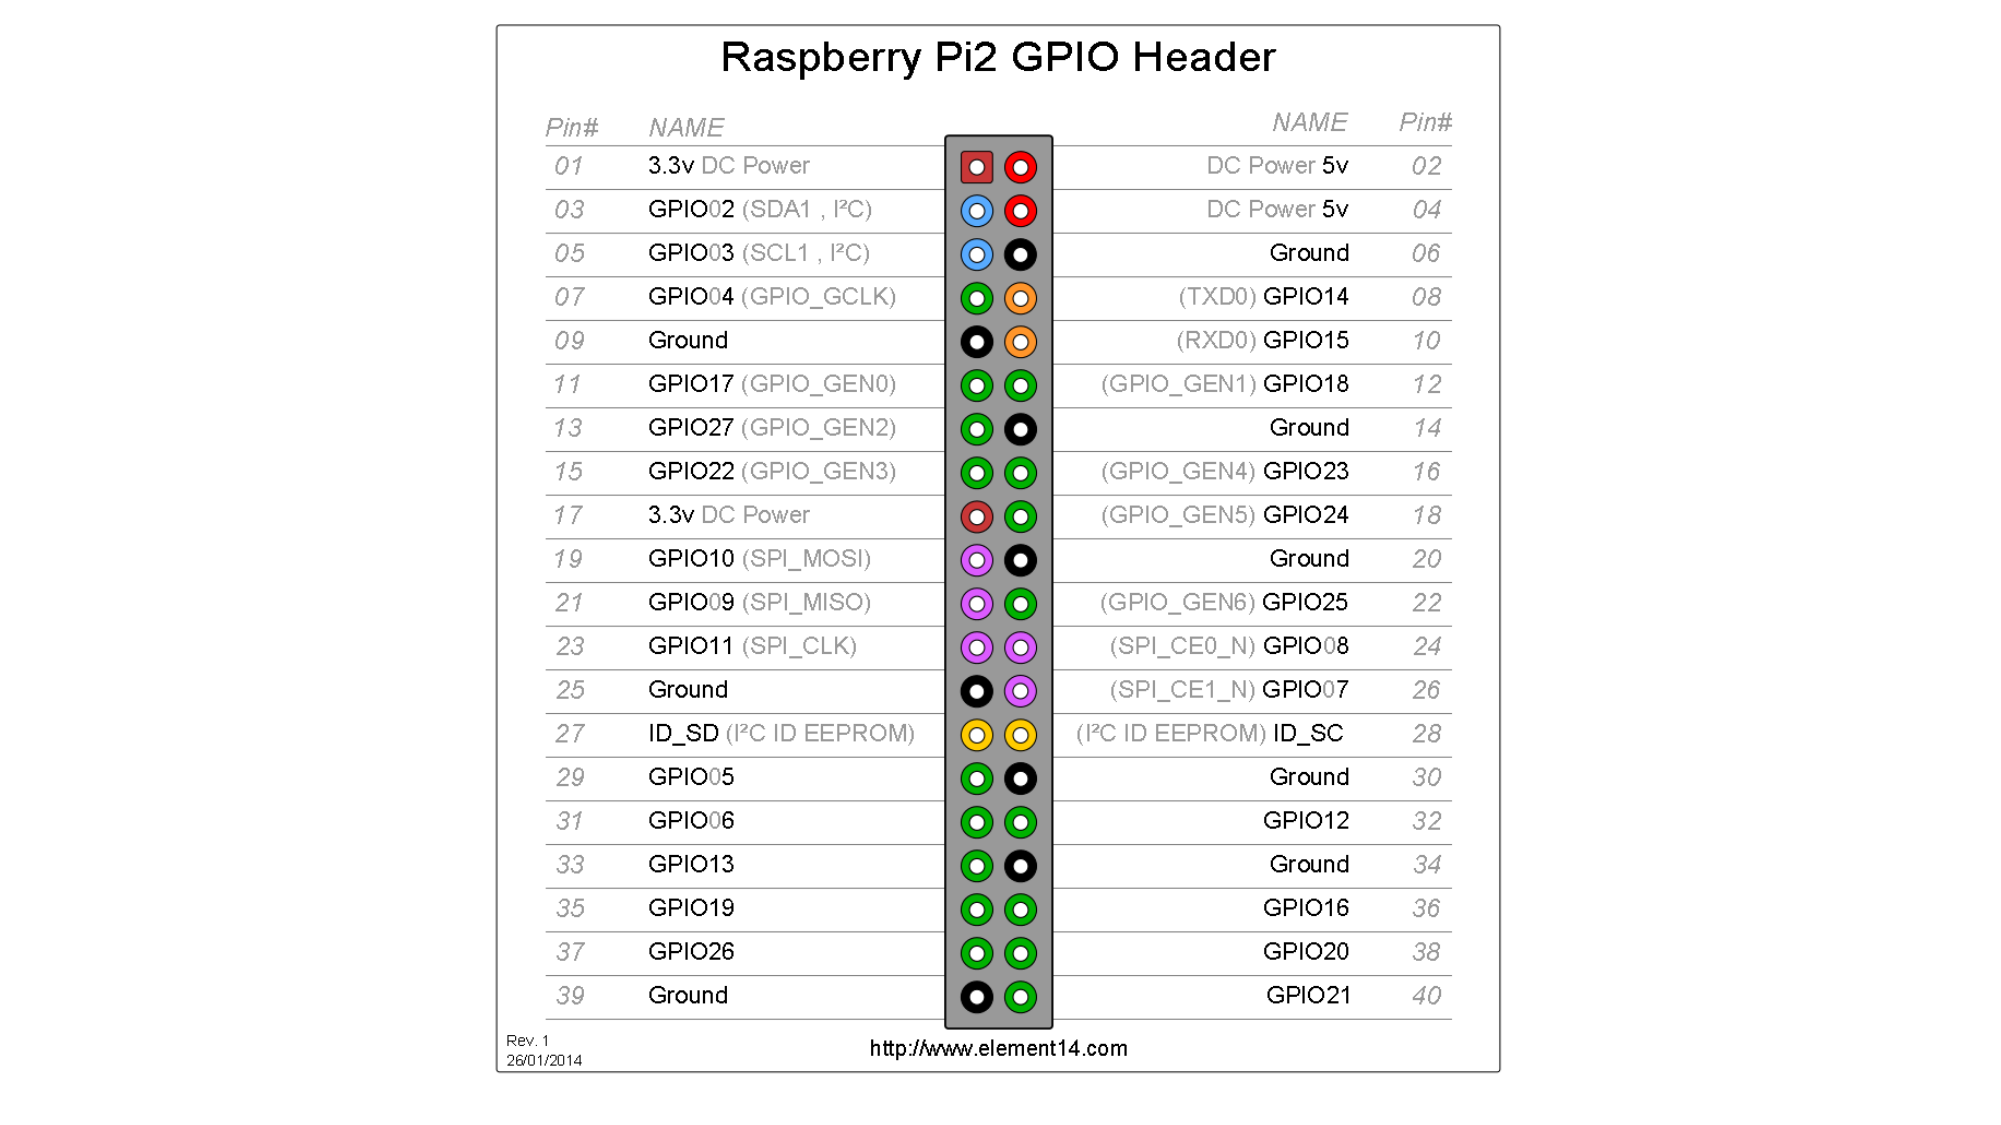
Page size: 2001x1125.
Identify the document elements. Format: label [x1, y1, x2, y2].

picture [478, 0, 1522, 1117]
